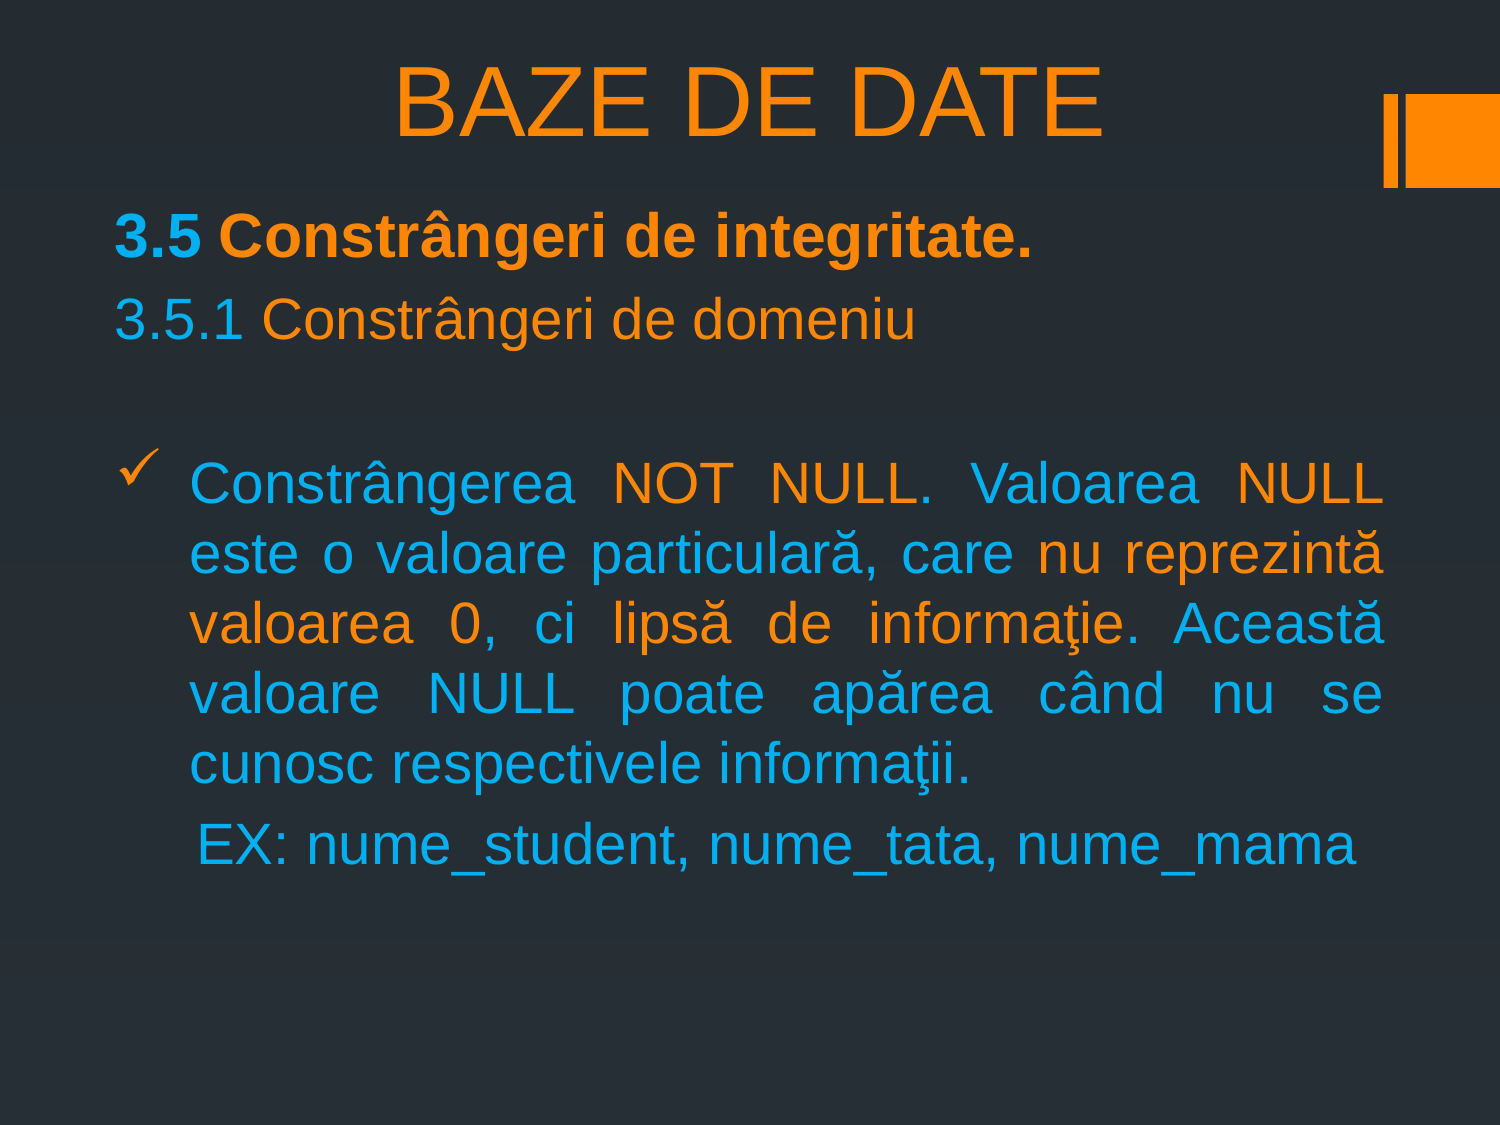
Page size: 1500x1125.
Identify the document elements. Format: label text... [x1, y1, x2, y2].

title BAZE DE DATE [112, 0, 1388, 164]
subtitle 3.5 Constrângeri de integritate. 3.5.1 Constrângeri de domeniu Constrângerea NOT NULL. Valoarea NULL este o valoare particulară, care nu reprezintă valoarea 0, ci lipsă de informaţie. Această valoare NULL poate apărea când nu se cunosc respectivele informaţii. EX: nume_student, nume_tata, nume_mama [99, 187, 1400, 1025]
